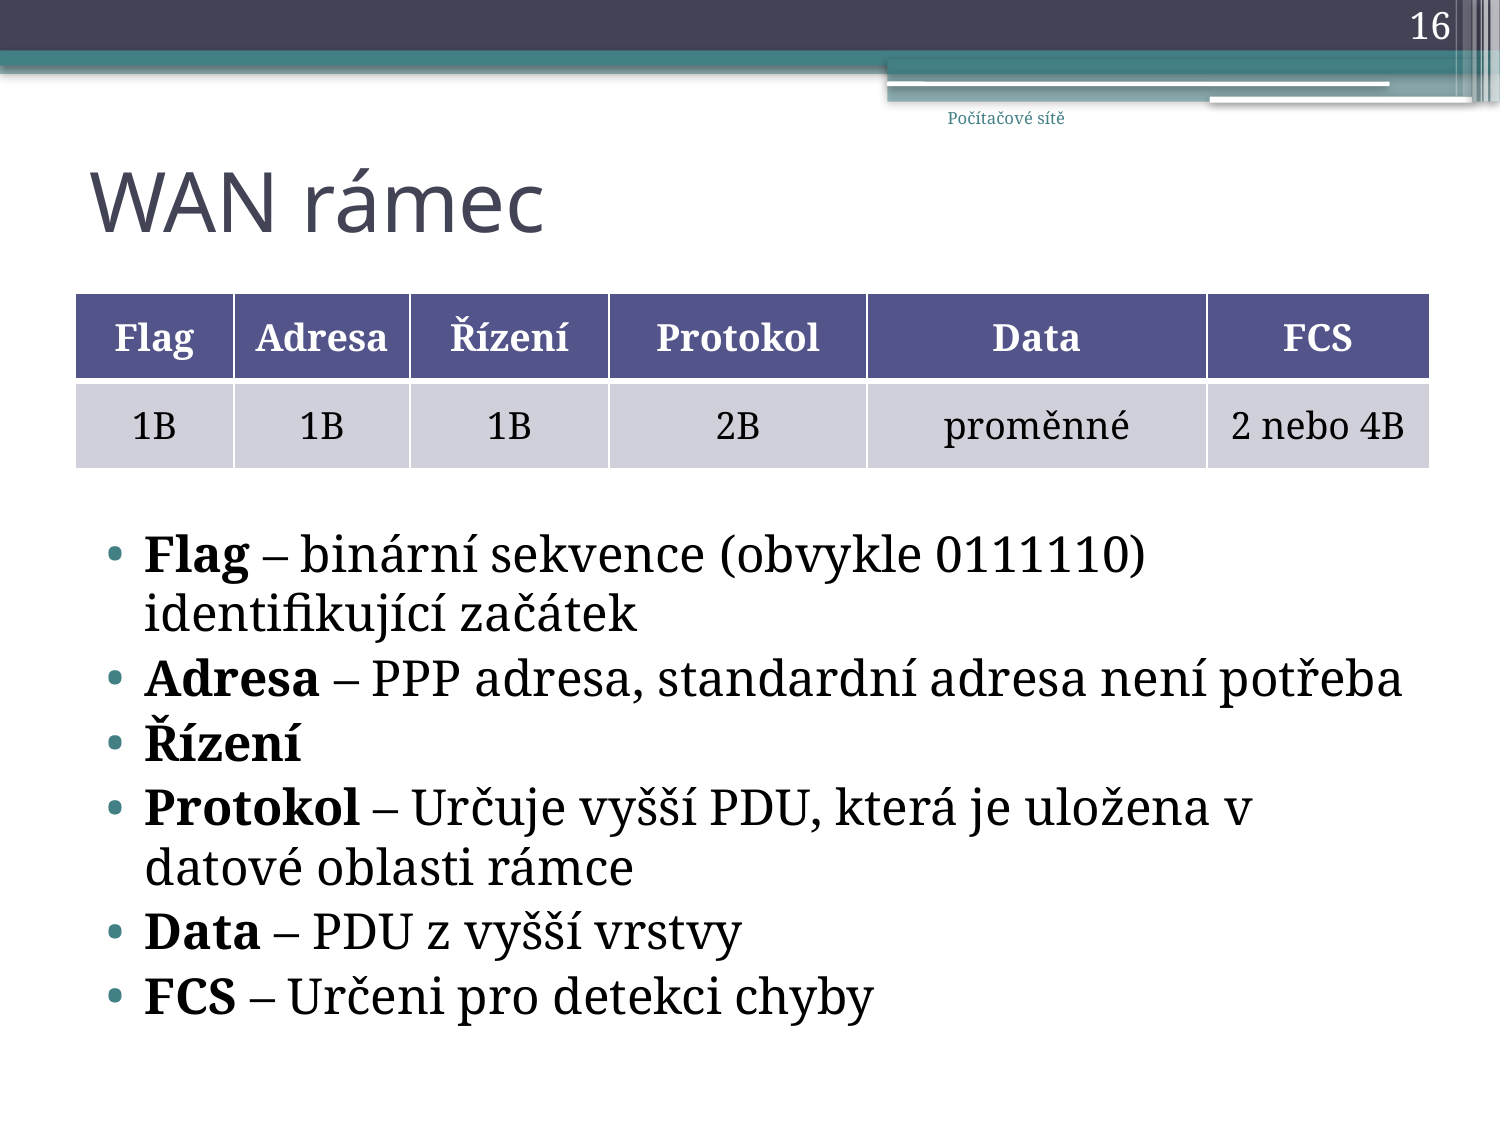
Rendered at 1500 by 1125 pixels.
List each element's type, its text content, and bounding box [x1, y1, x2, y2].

slide_number 16 [1341, 0, 1466, 61]
table_cell 2 nebo 4B [1208, 384, 1429, 468]
table_header Flag [76, 294, 233, 378]
table_header FCS [1208, 294, 1429, 378]
table_header Adresa [235, 294, 409, 378]
table_header Protokol [610, 294, 866, 378]
table_cell proměnné [868, 384, 1206, 468]
table_cell 1B [411, 384, 608, 468]
table_cell 1B [76, 384, 233, 468]
table_header Řízení [411, 294, 608, 378]
title WAN rámec [75, 140, 1425, 258]
footer Počítačové sítě [862, 100, 1080, 176]
table_cell 2B [610, 384, 866, 468]
table_cell 1B [235, 384, 409, 468]
table_header Data [868, 294, 1206, 378]
list Flag – binární sekvence (obvykle 0111110) identifikující začátek Adresa – PPP adresa, standardní adresa není potřeba Řízení Protokol – Určuje vyšší PDU, která je uložena v datové oblasti rámce Data – PDU z vyšší vrstvy FCS – Určeni pro detekci chyby [75, 515, 1425, 1090]
